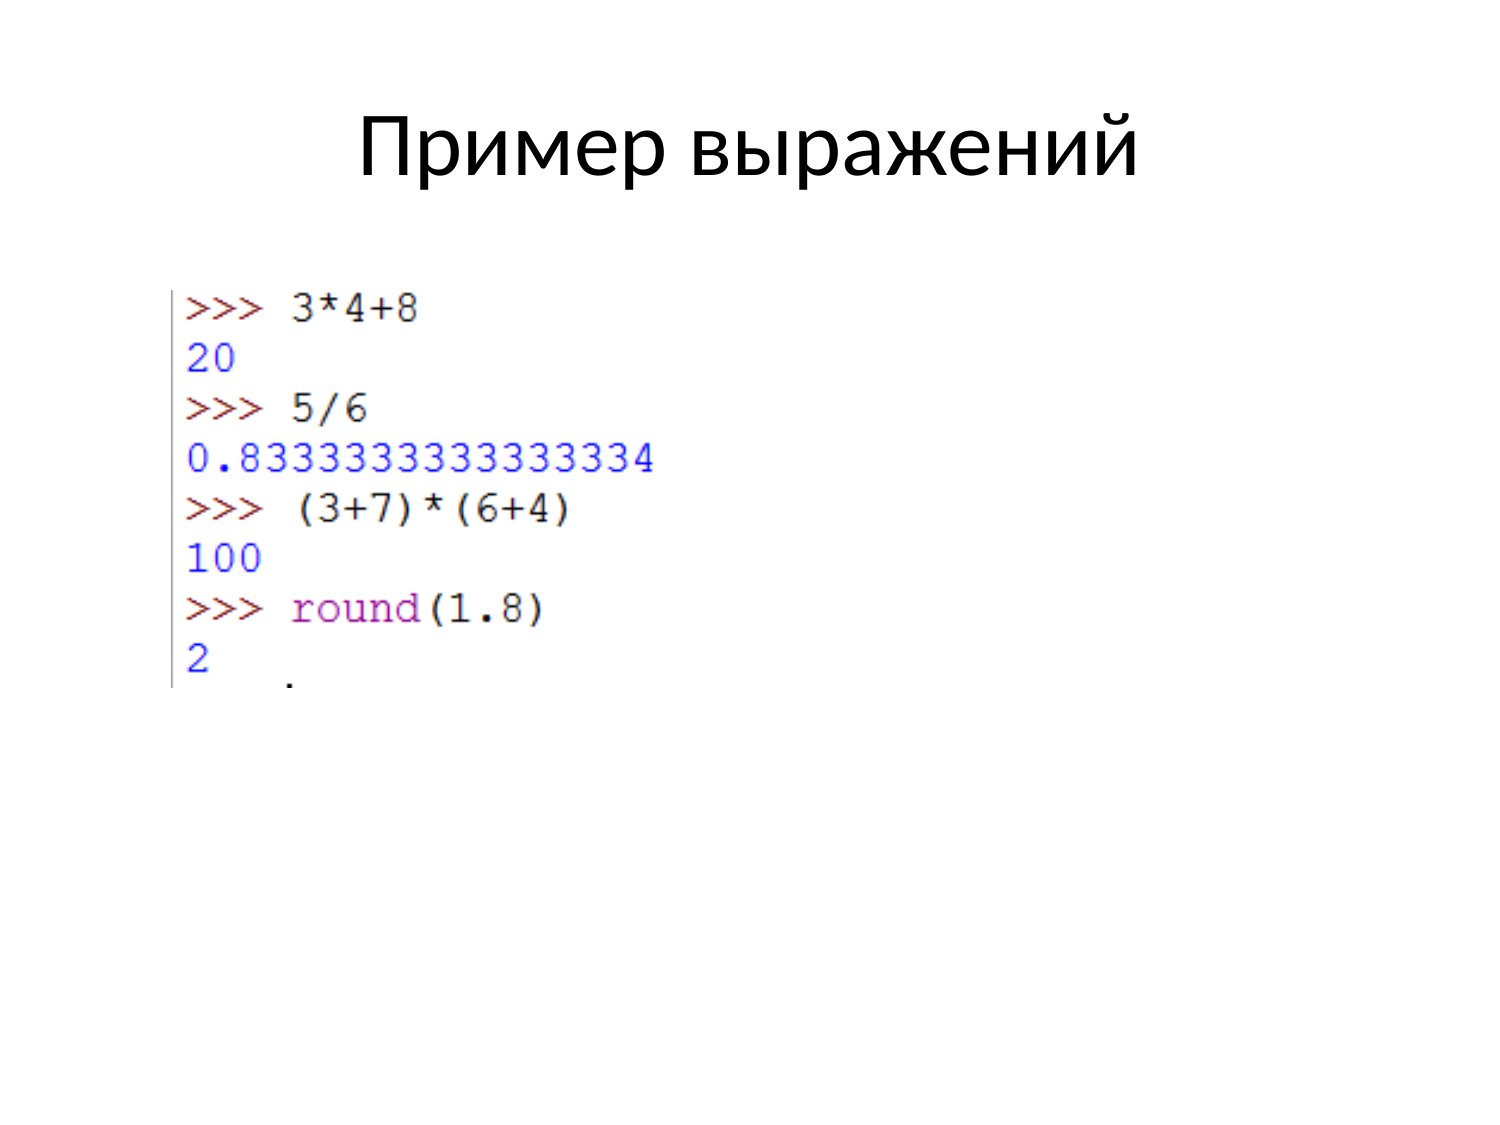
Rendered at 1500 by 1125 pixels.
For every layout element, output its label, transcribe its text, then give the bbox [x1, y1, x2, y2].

title Пример выражений [75, 45, 1425, 233]
picture [170, 290, 1362, 688]
